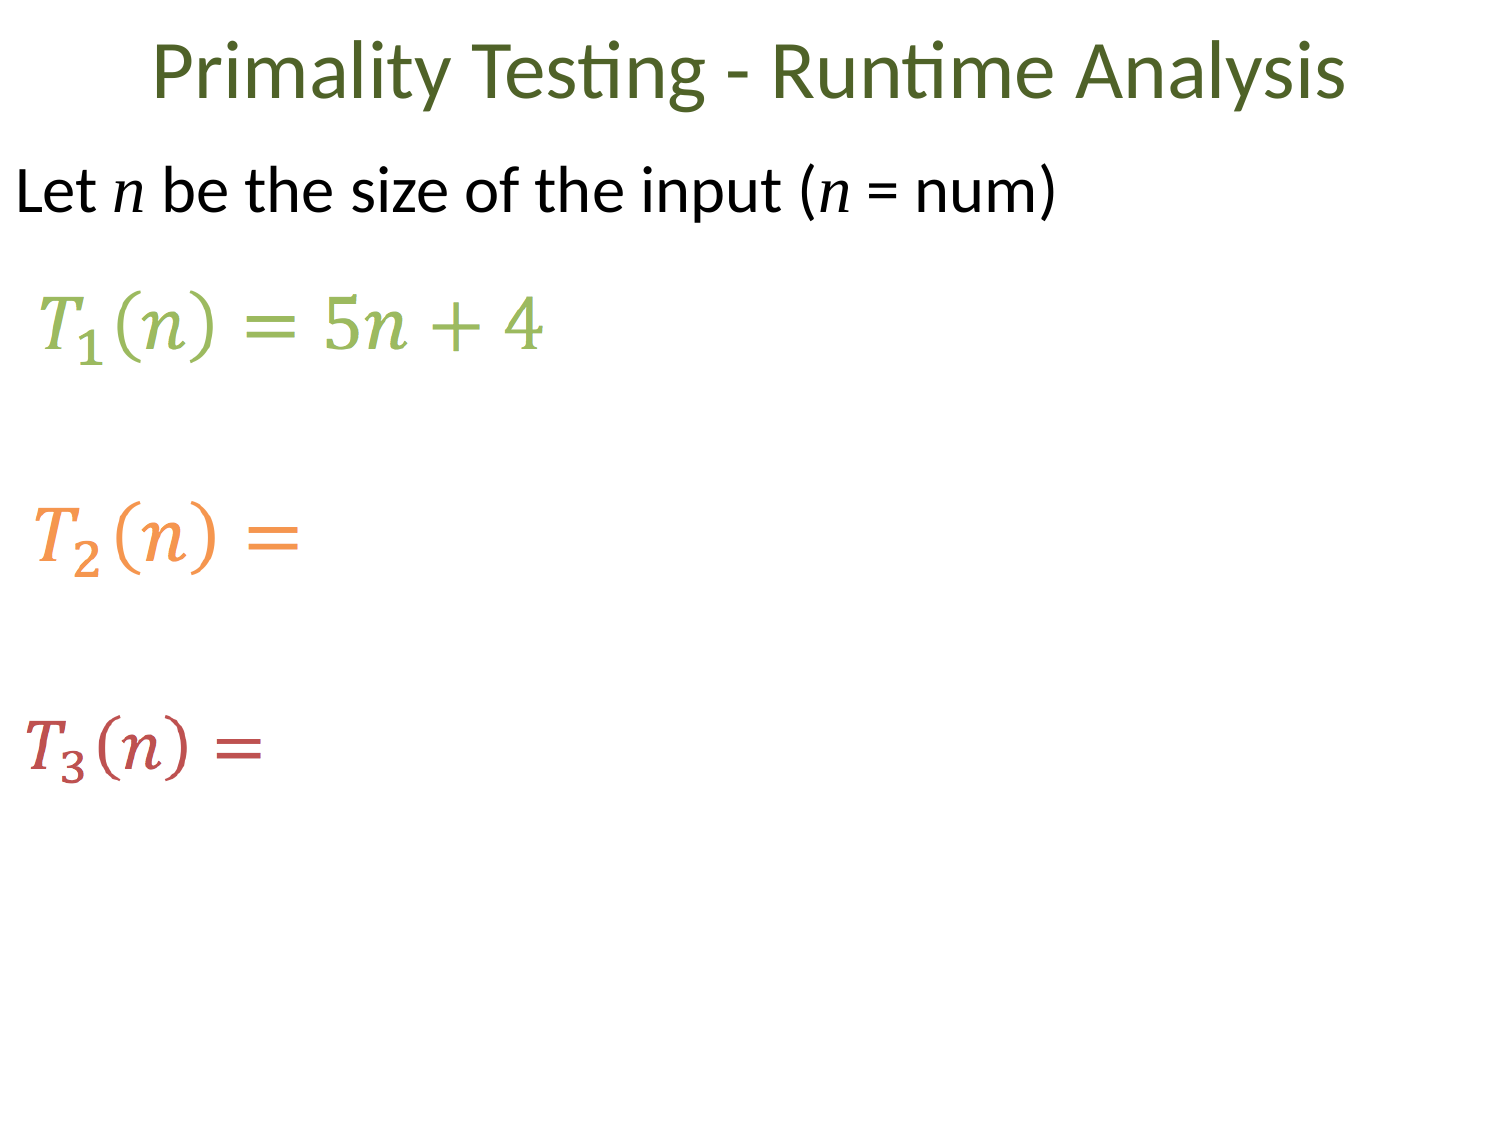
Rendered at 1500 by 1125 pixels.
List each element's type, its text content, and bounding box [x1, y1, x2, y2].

text_box Primality Testing - Runtime Analysis [74, 7, 1425, 138]
picture [0, 691, 274, 807]
picture [0, 252, 554, 388]
text_box Let n be the size of the input (n = num) [0, 138, 1425, 276]
picture [0, 470, 319, 605]
